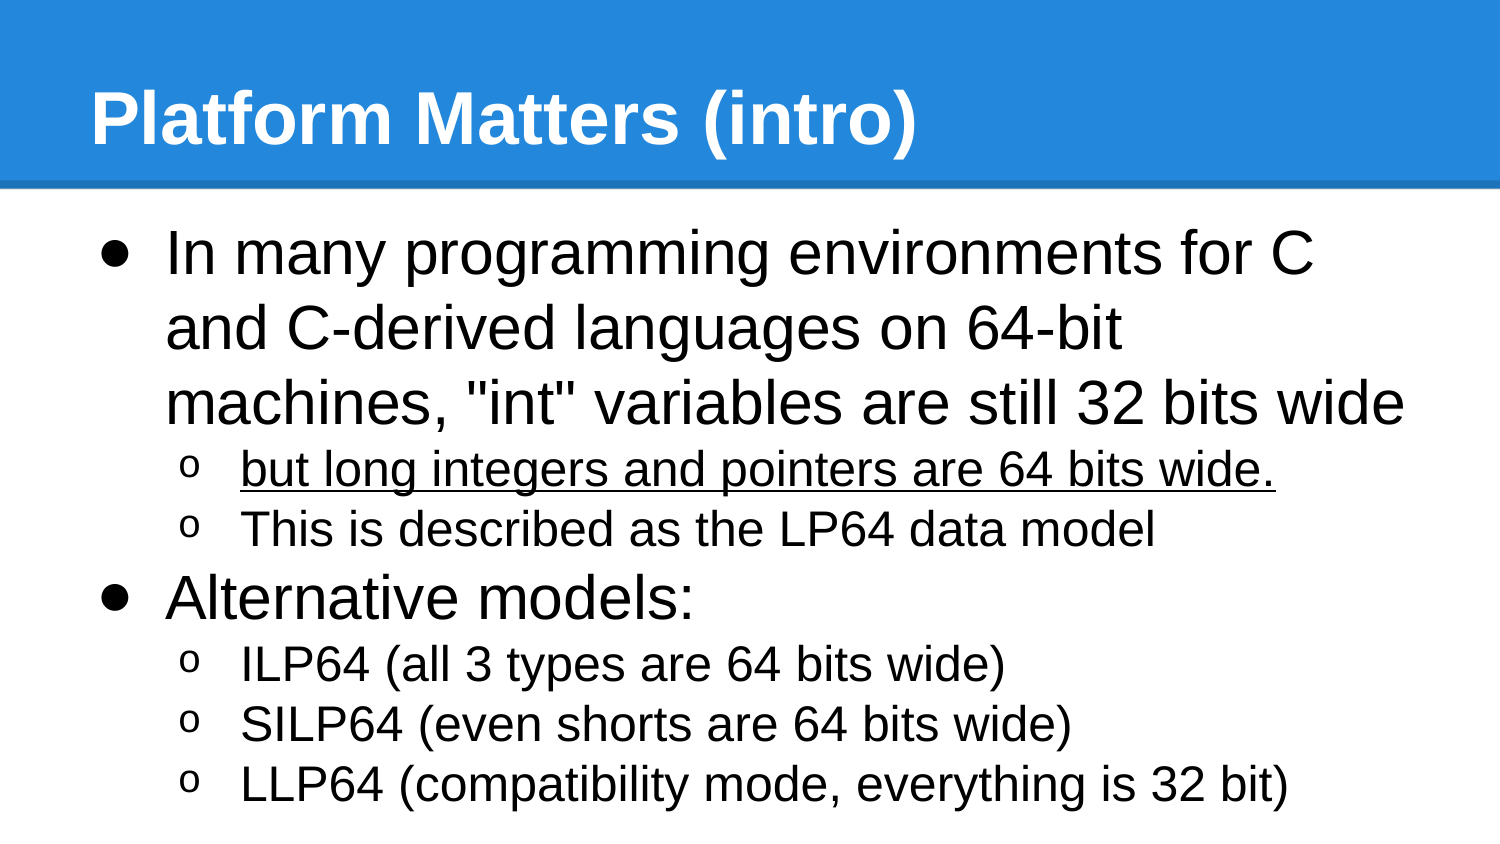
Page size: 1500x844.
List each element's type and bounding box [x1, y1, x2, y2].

list [75, 196, 1425, 808]
title [75, 33, 1425, 175]
